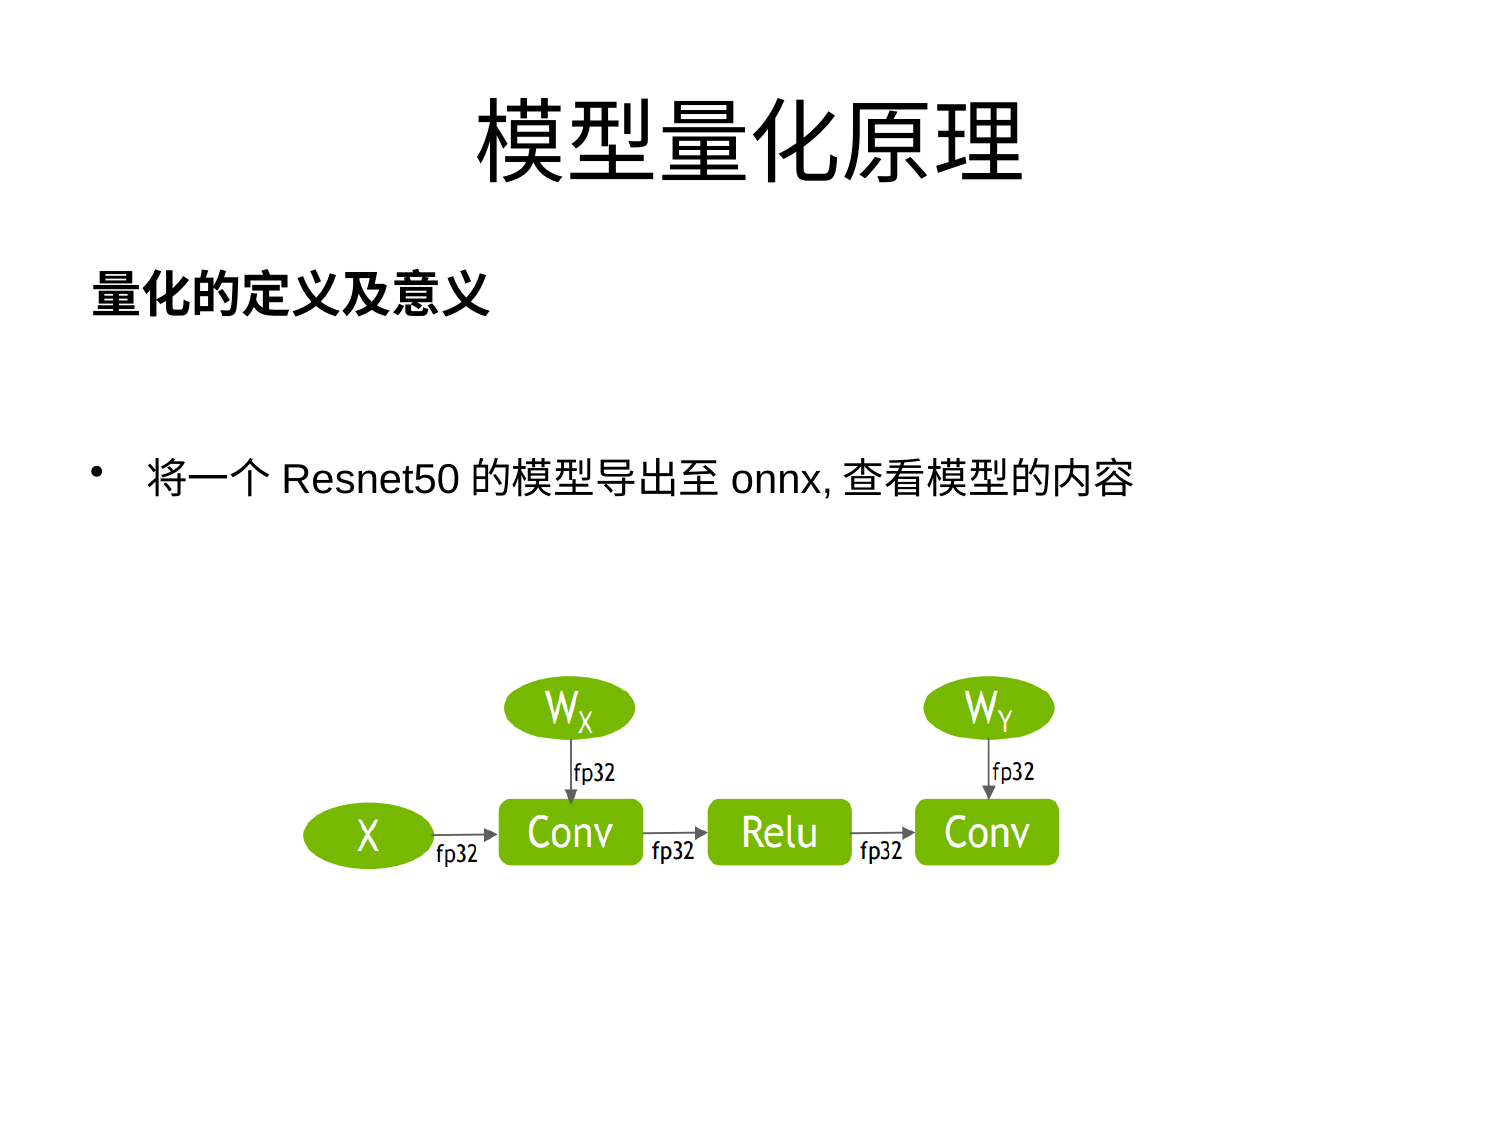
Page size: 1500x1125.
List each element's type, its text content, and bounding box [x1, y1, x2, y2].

picture [277, 597, 1095, 924]
title 模型量化原理 [74, 44, 1426, 233]
text_box 量化的定义及意义 [76, 255, 827, 330]
list 将一个Resnet50的模型导出至onnx,查看模型的内容 [74, 262, 1426, 1006]
